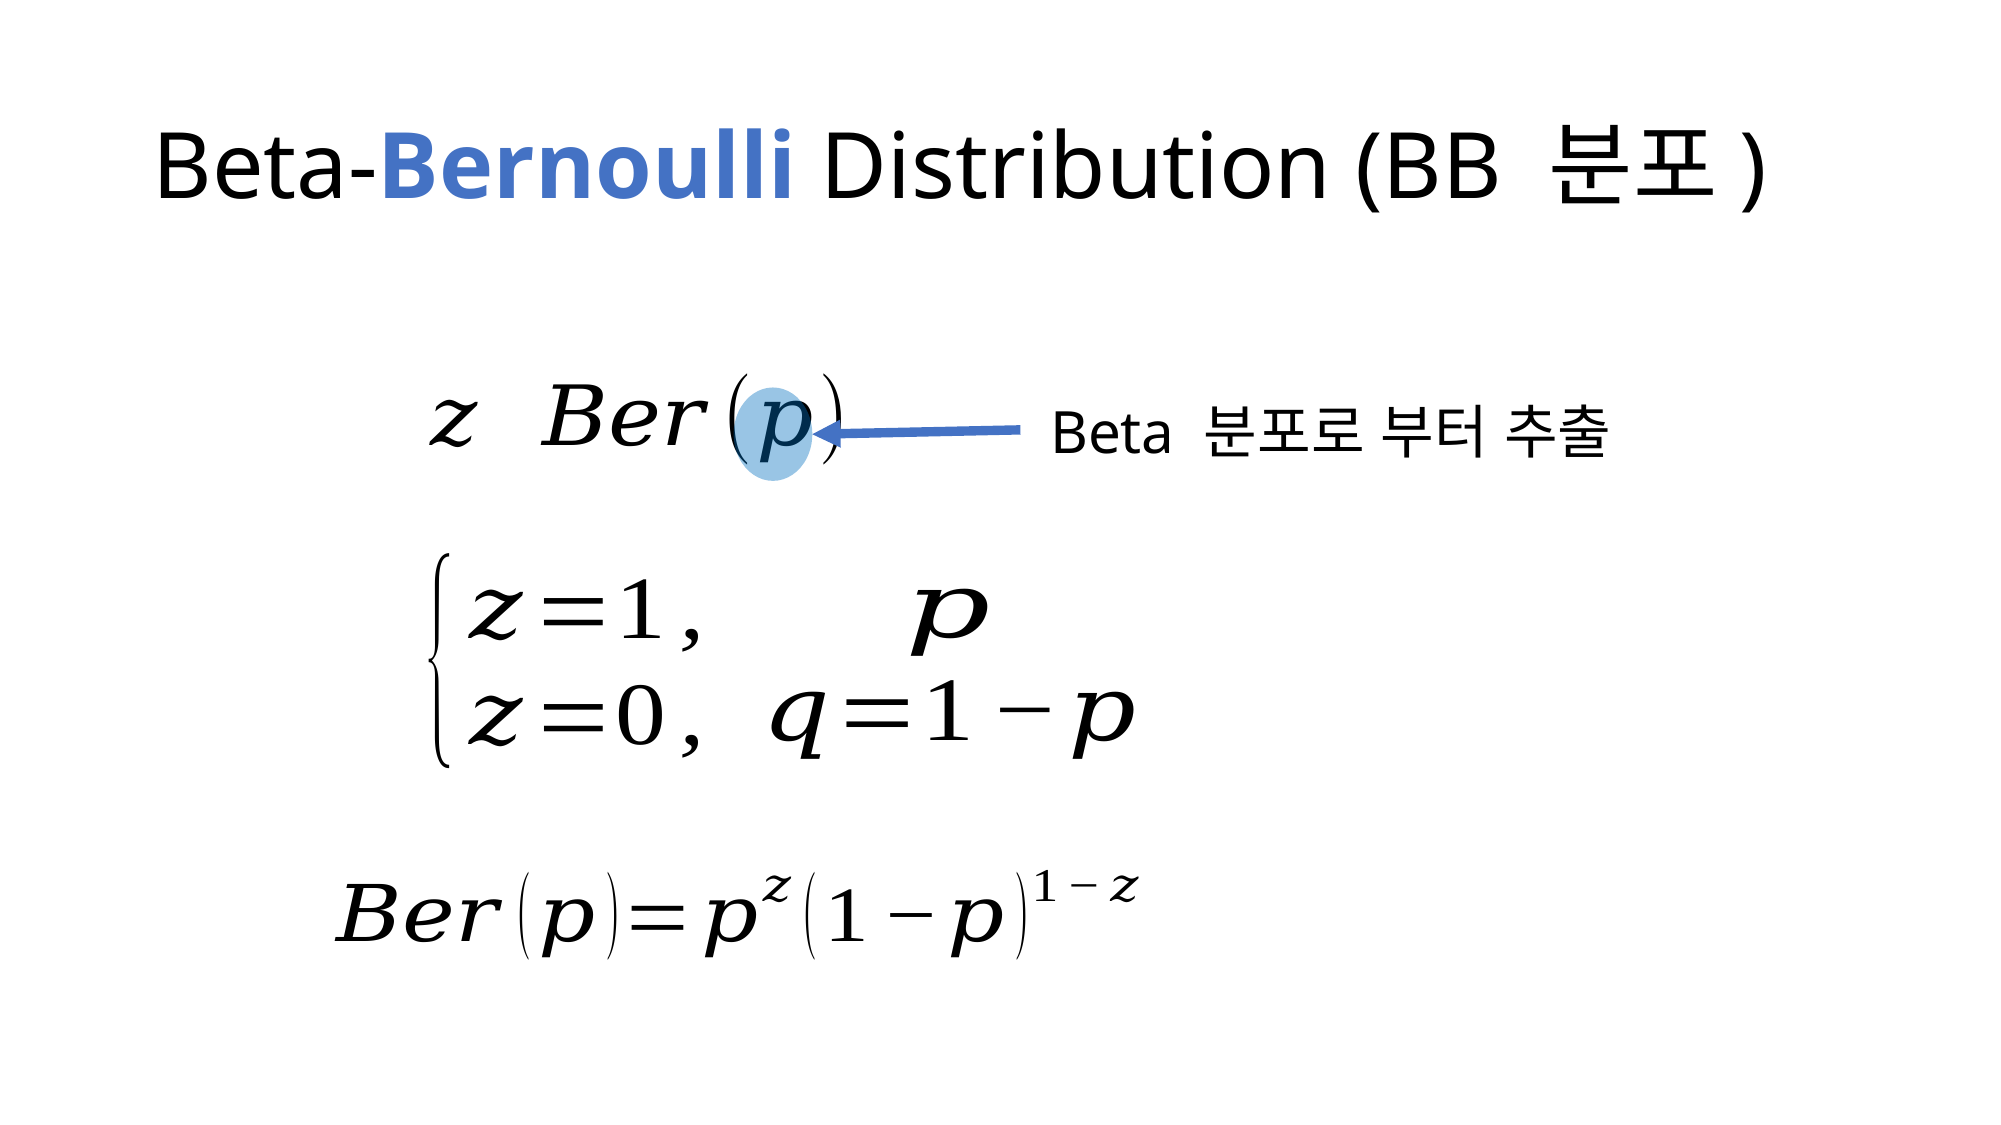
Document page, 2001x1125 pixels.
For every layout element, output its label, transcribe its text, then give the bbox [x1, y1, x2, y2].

text_box Beta 분포로 부터 추출 [1141, 387, 1626, 473]
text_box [354, 367, 1141, 841]
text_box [812, 430, 1002, 435]
title Beta-Bernoulli Distribution (BB 분포) [137, 59, 1863, 278]
